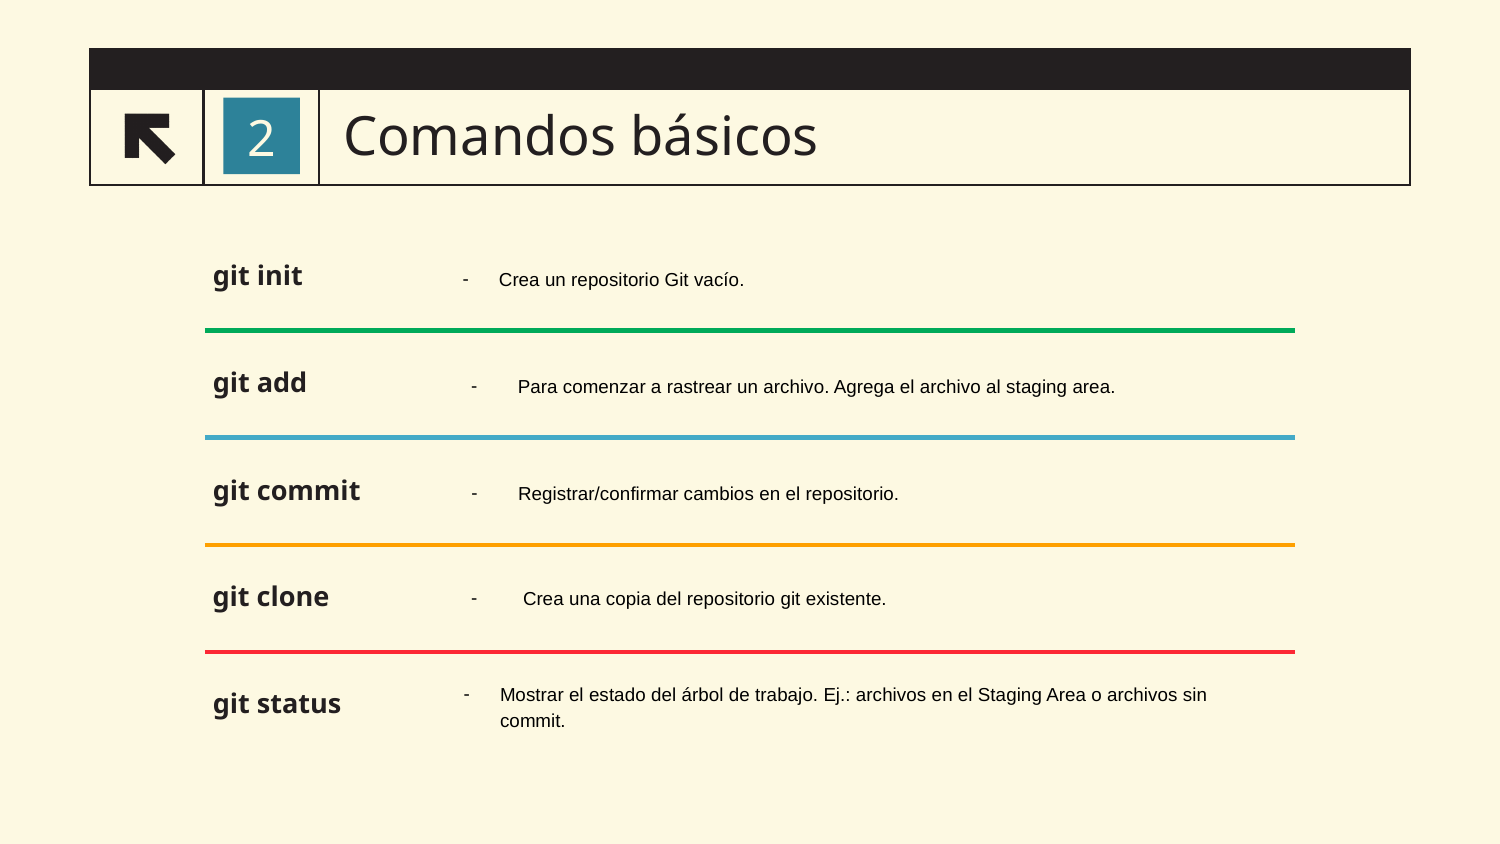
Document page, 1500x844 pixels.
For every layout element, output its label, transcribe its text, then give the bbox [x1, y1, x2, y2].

picture [90, 79, 203, 193]
title Comandos básicos [331, 90, 1410, 186]
slide_number 2 [203, 97, 320, 175]
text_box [204, 223, 1296, 759]
